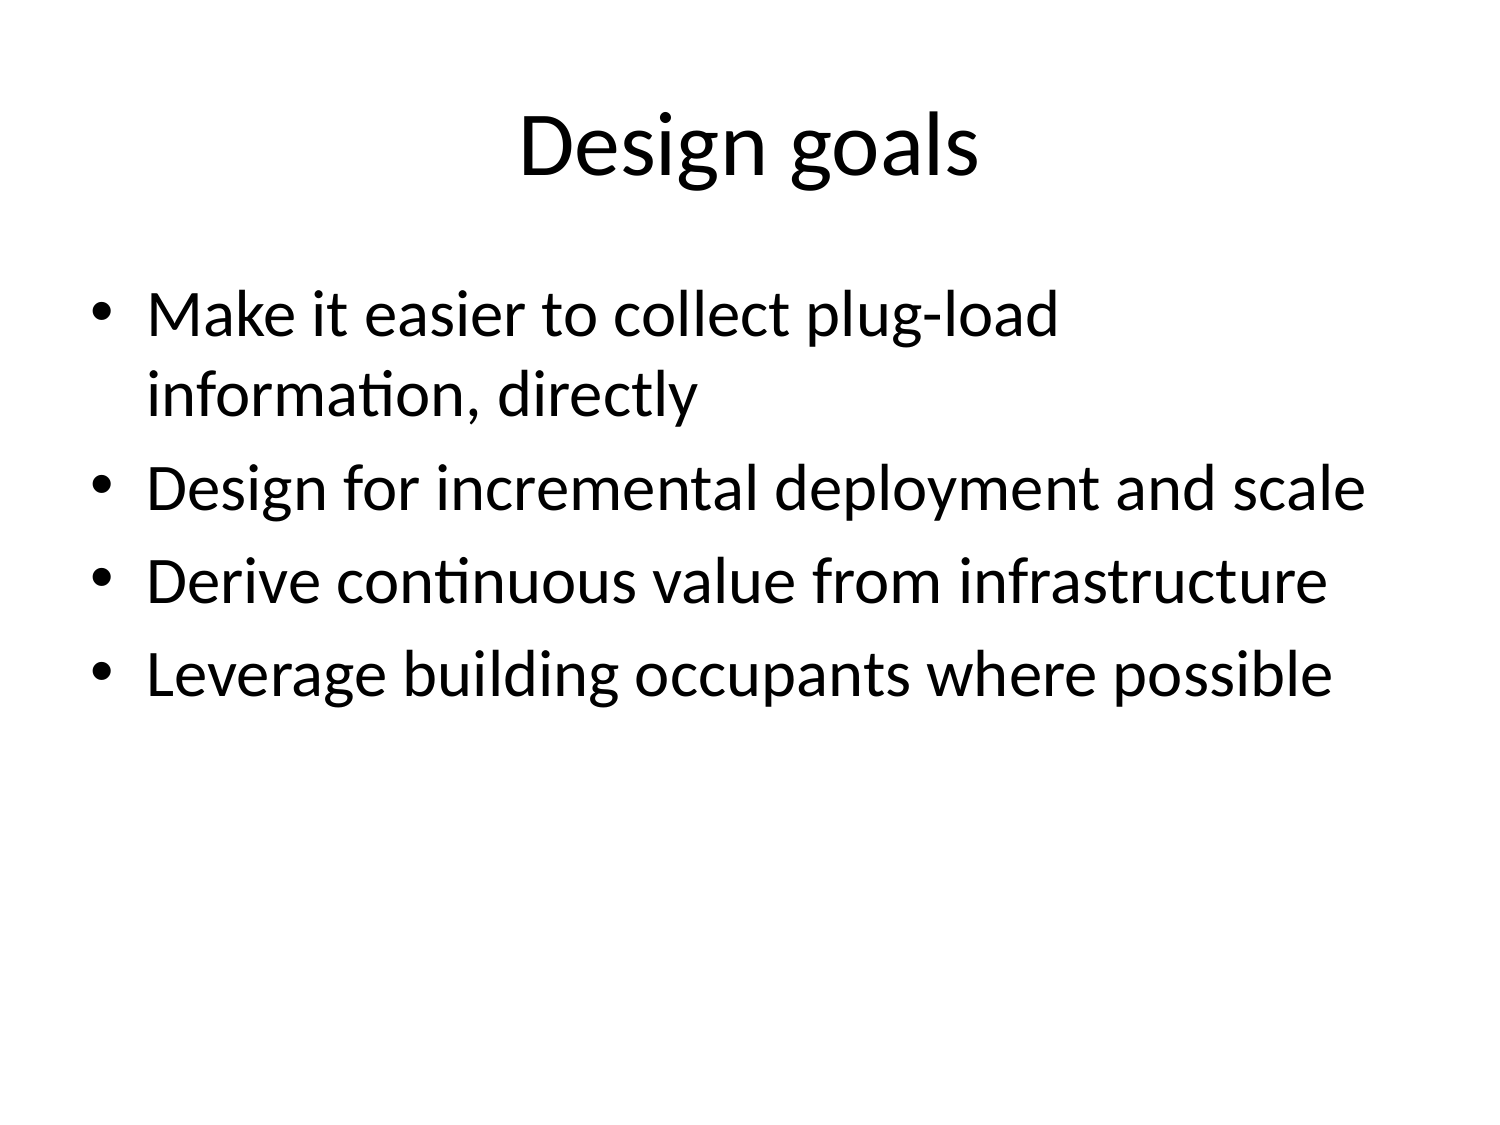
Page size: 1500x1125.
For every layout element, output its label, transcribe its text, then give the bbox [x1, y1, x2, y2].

list Make it easier to collect plug-load information, directly Design for incremental deployment and scale Derive continuous value from infrastructure Leverage building occupants where possible [75, 262, 1425, 1005]
title Design goals [75, 45, 1425, 233]
